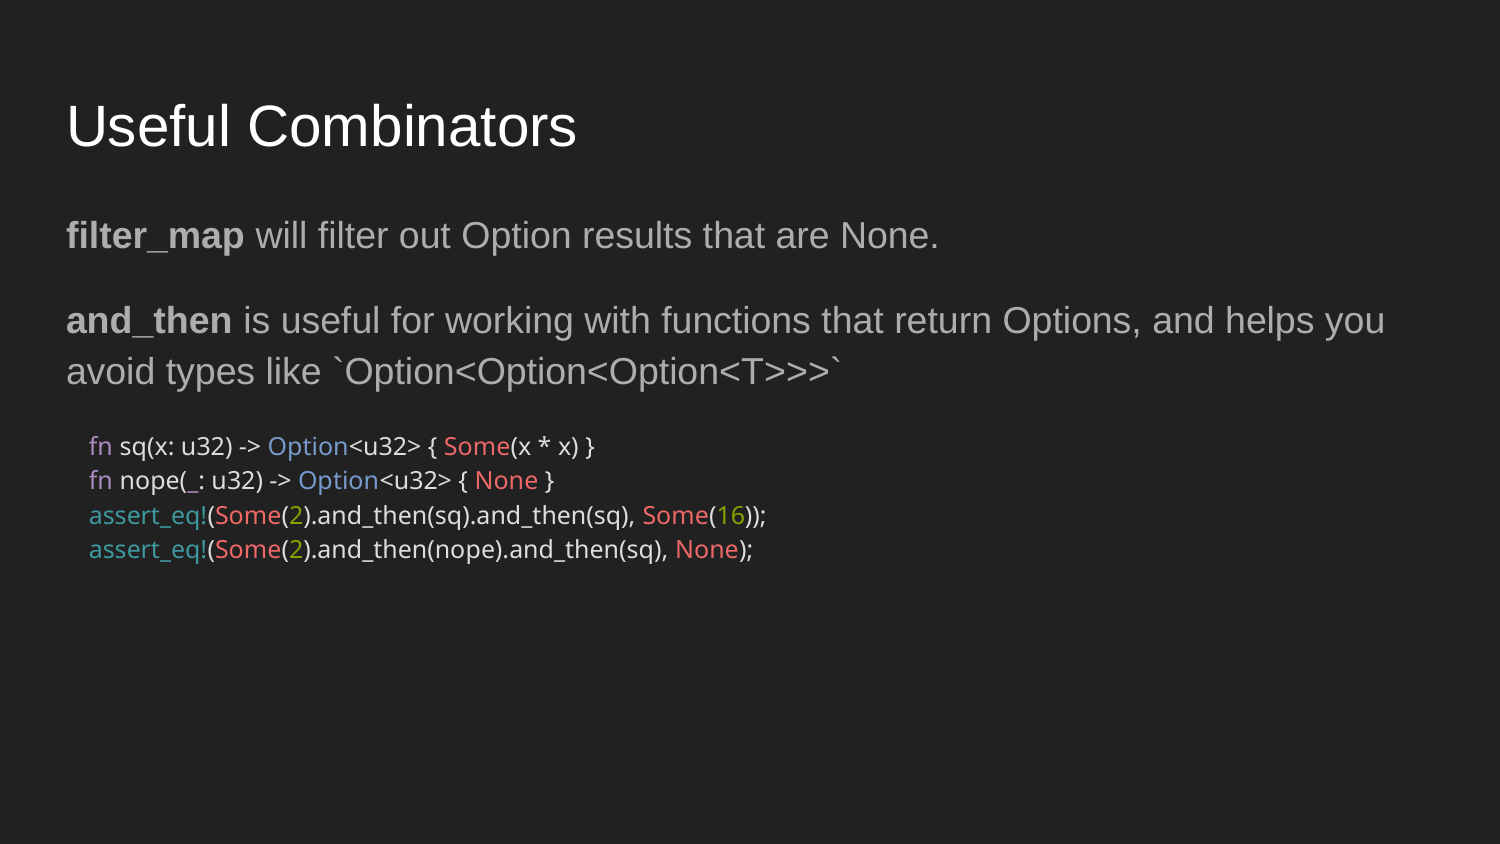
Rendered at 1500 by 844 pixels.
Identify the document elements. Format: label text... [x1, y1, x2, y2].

title Useful Combinators [51, 72, 1449, 167]
list filter_map will filter out Option results that are None. and_then is useful for working with functions that return Options, and helps you avoid types like `Option<Option<Option<T>>>` fn sq(x: u32) -> Option<u32> { Some(x * x) } fn nope(_: u32) -> Option<u32> { None } assert_eq!(Some(2).and_then(sq).and_then(sq), Some(16)); assert_eq!(Some(2).and_then(nope).and_then(sq), None); [51, 189, 1449, 807]
